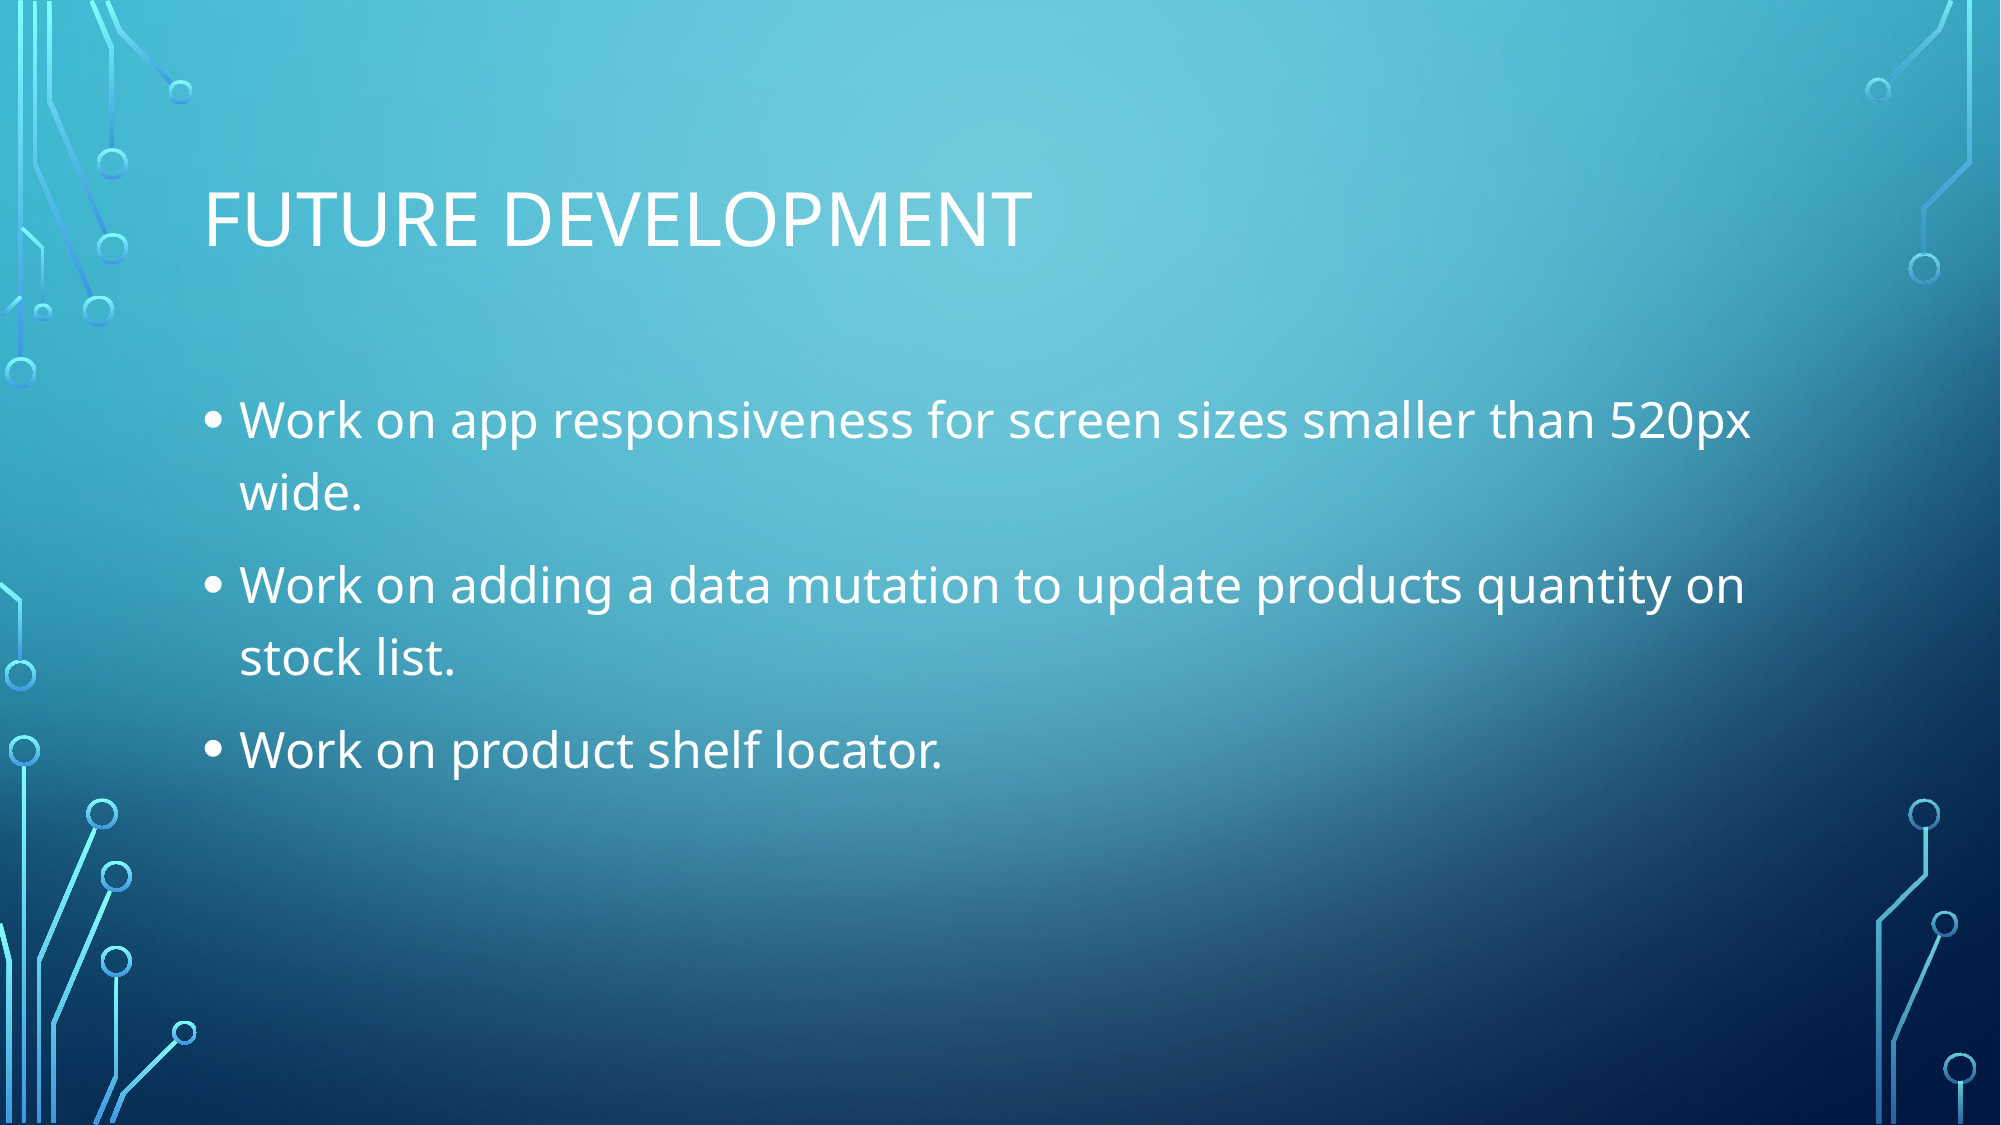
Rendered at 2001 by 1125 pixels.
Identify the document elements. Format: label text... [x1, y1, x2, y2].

list Work on app responsiveness for screen sizes smaller than 520px wide. Work on adding a data mutation to update products quantity on stock list. Work on product shelf locator. [187, 369, 1813, 950]
title Future development [187, 101, 1813, 344]
